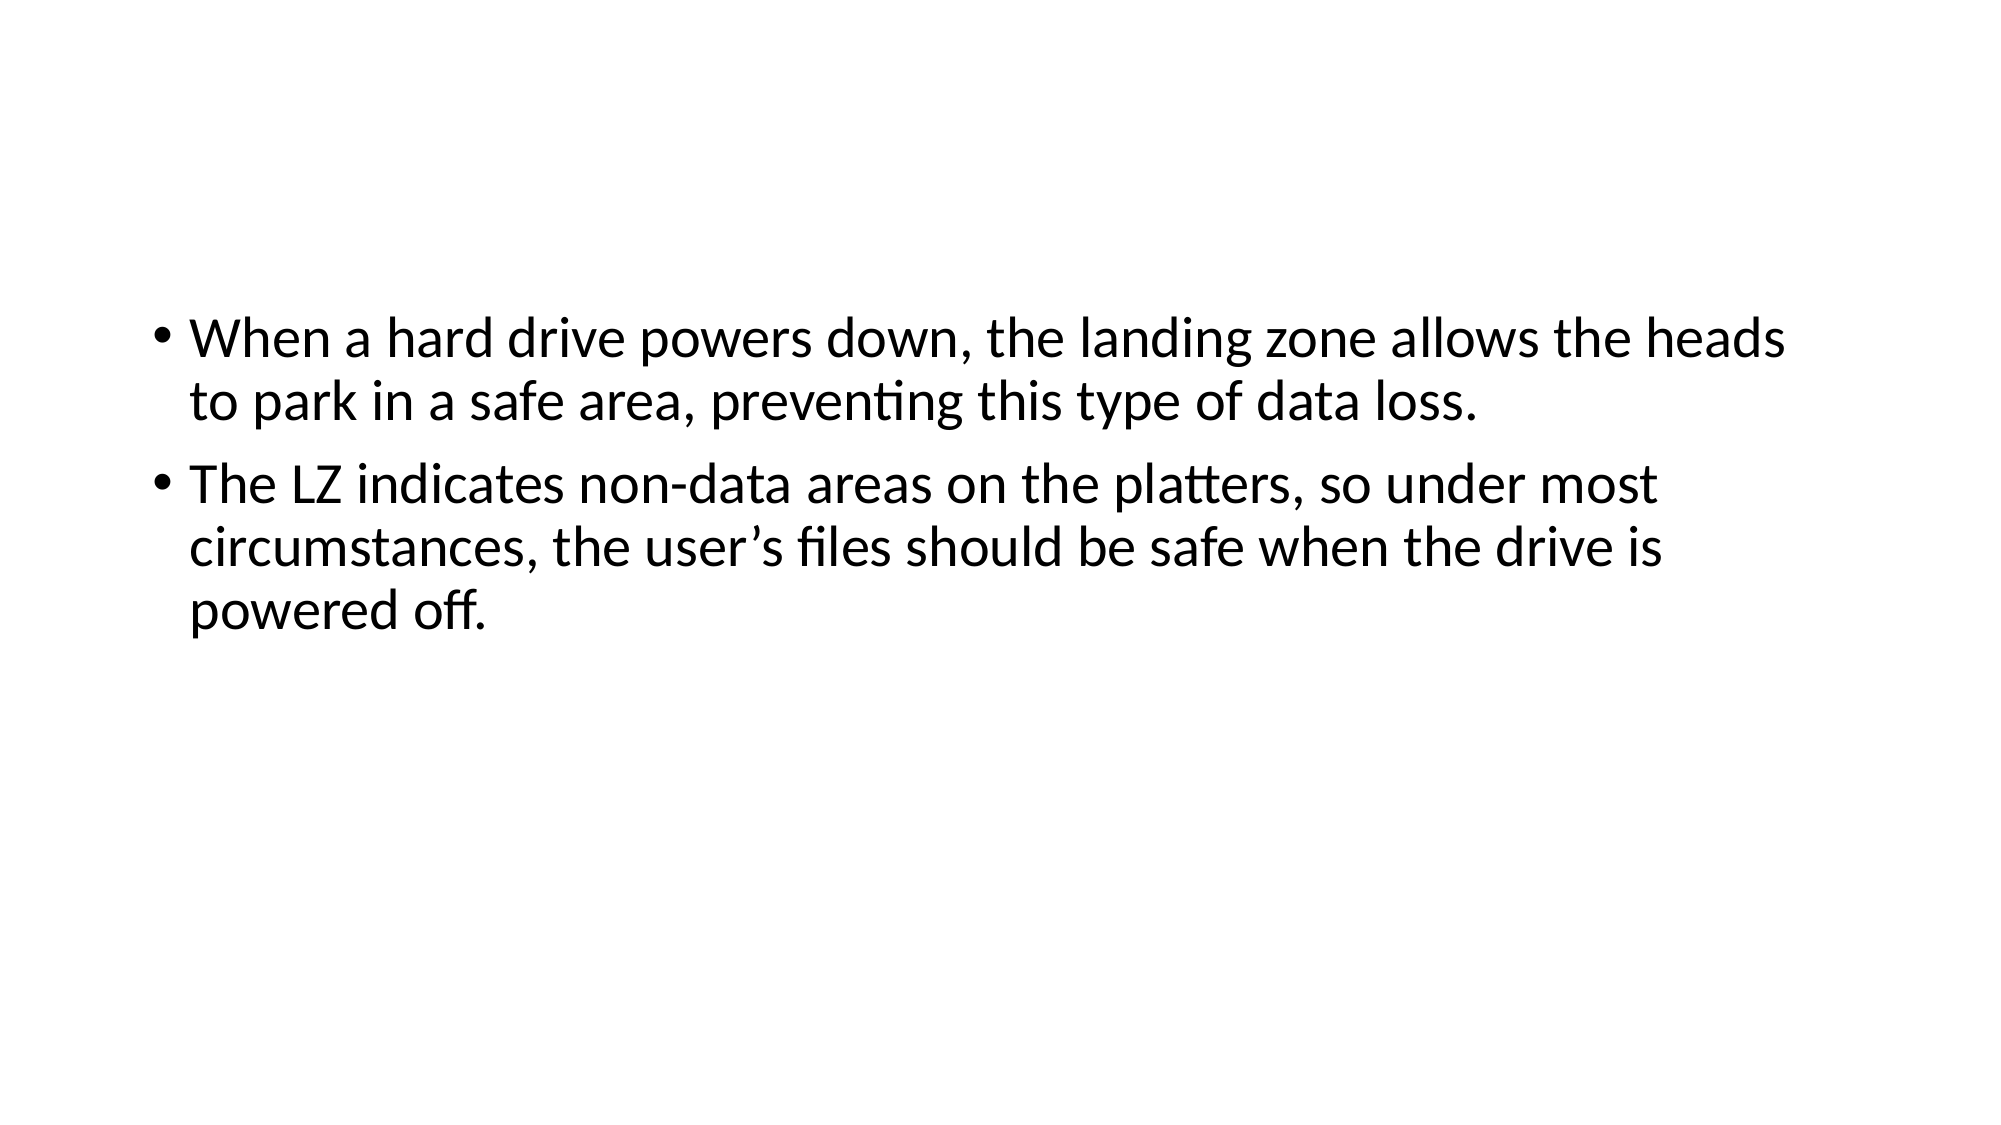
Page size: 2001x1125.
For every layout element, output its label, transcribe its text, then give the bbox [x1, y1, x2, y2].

list When a hard drive powers down, the landing zone allows the heads to park in a safe area, preventing this type of data loss. The LZ indicates non-data areas on the platters, so under most circumstances, the user’s files should be safe when the drive is powered off. [137, 299, 1863, 1014]
